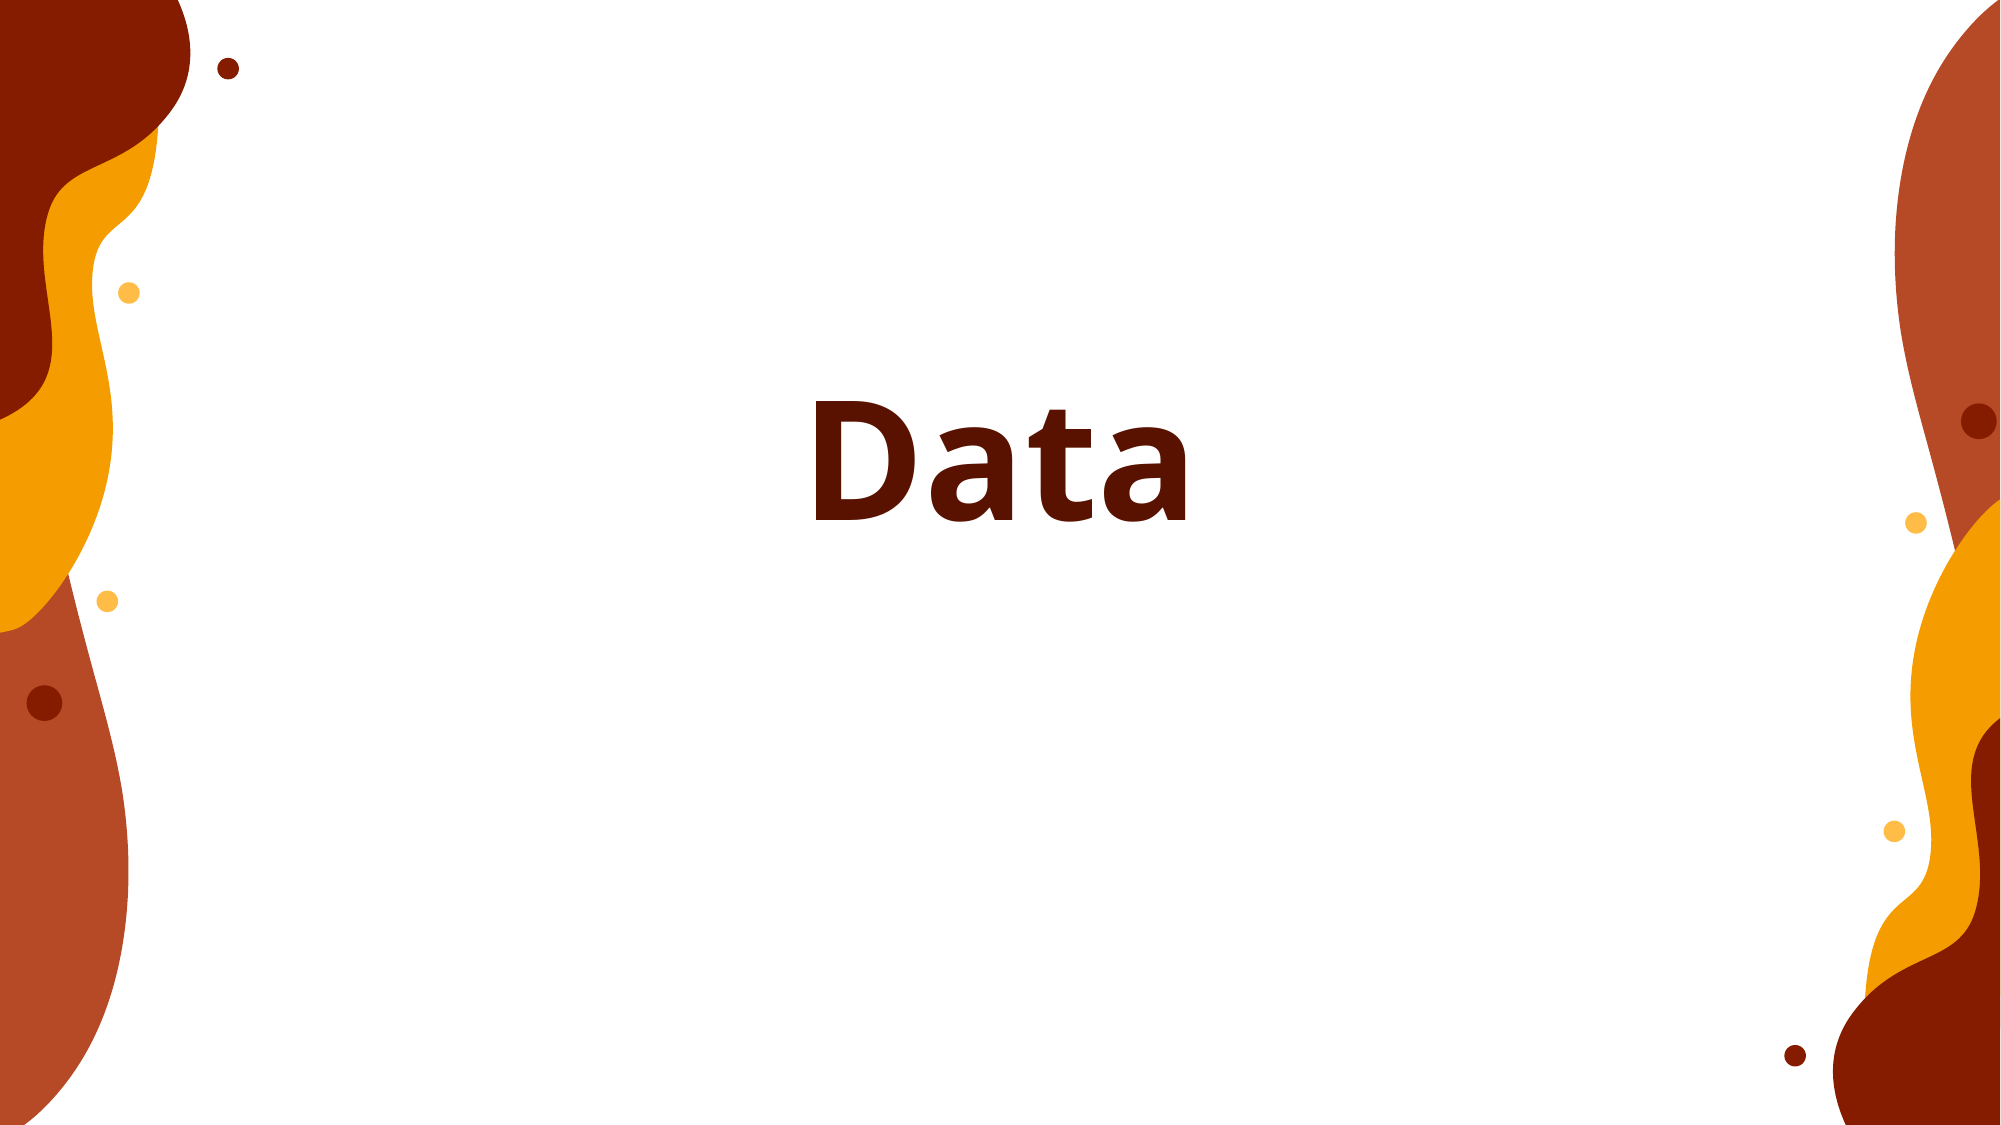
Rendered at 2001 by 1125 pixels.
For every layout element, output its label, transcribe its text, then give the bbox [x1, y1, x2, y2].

text_box Data [468, 376, 1532, 557]
